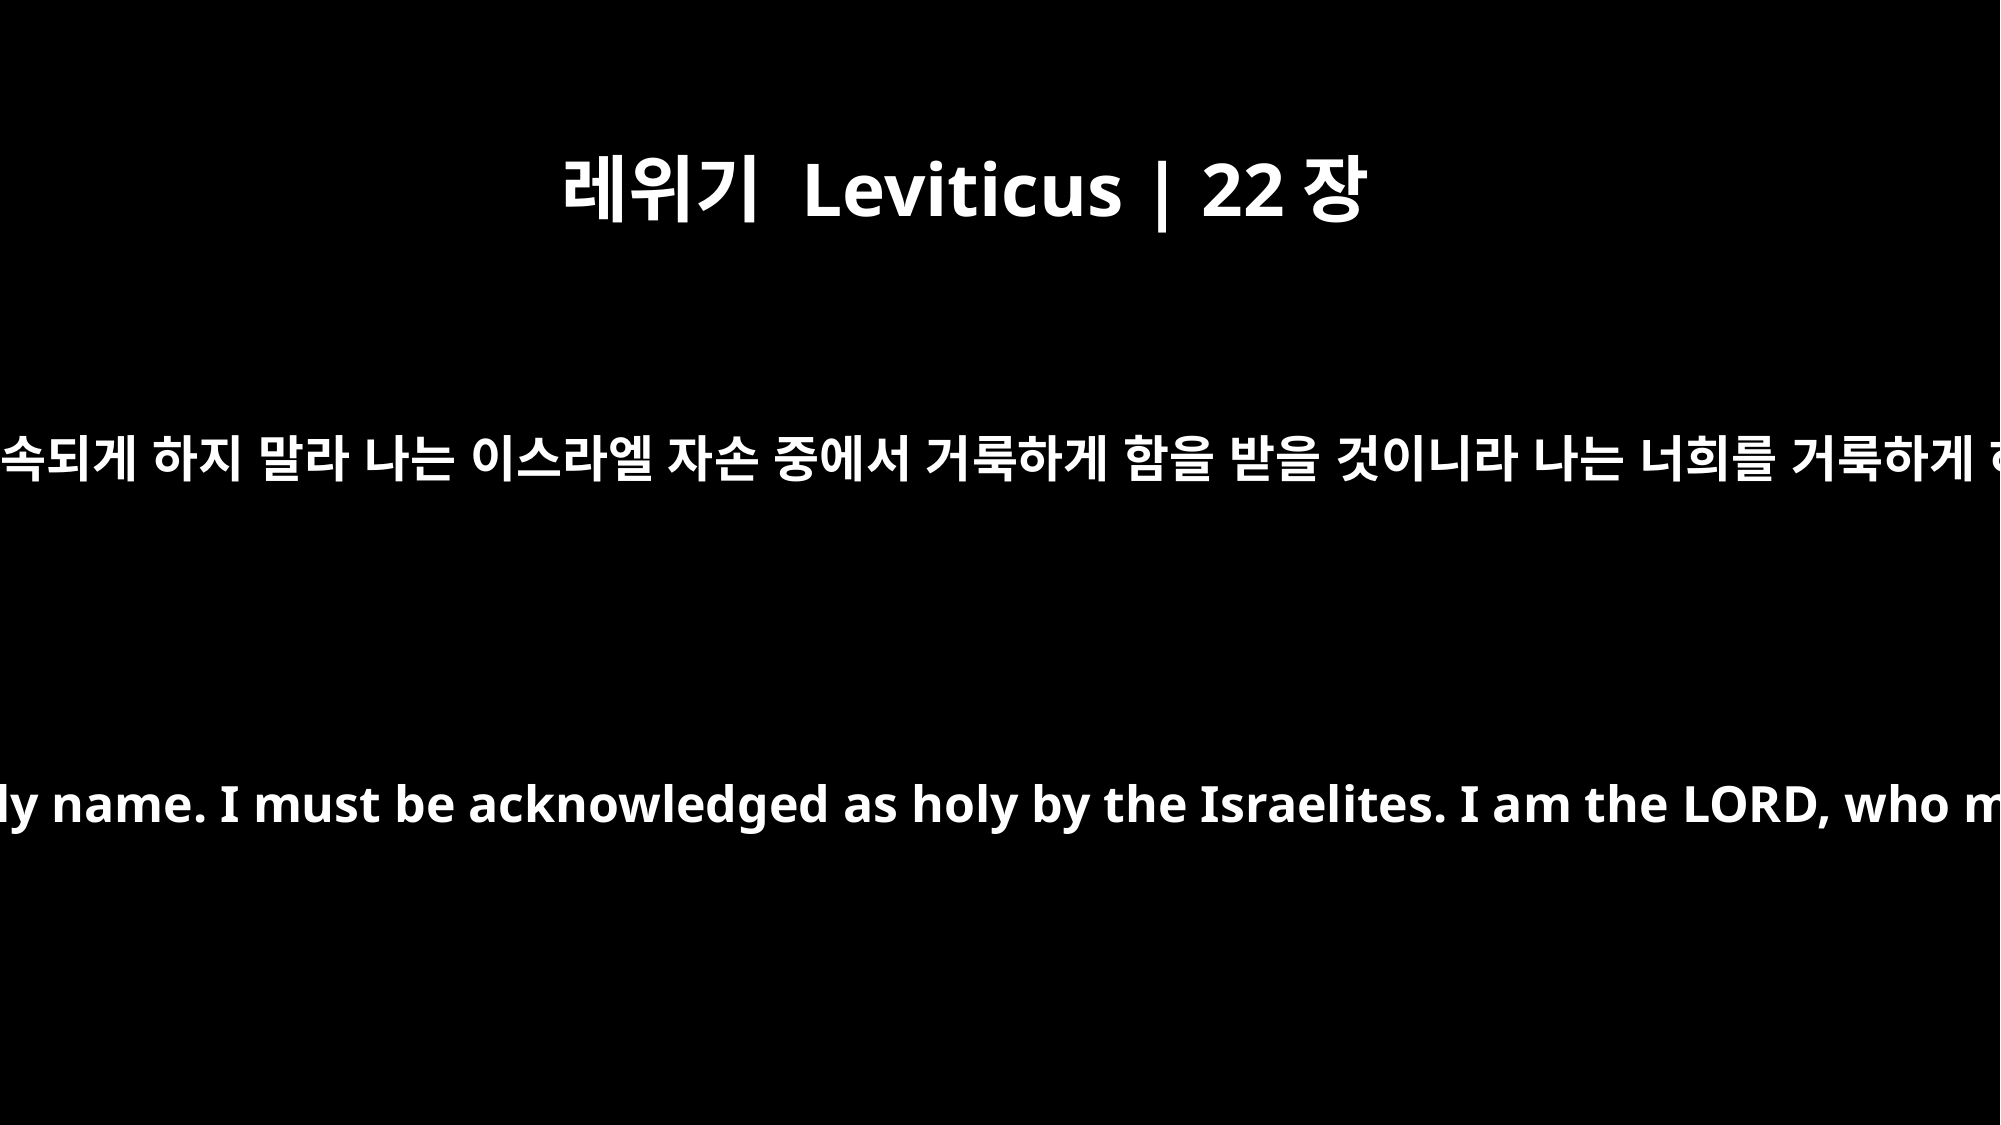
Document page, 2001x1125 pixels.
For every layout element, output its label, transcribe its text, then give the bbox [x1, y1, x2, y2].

text_box 32 너희는 내 성호를 속되게 하지 말라 나는 이스라엘 자손 중에서 거룩하게 함을 받을 것이니라 나는 너희를 거룩하게 하는 여호와요 [0, 359, 2000, 495]
text_box 레위기 Leviticus | 22장 [546, 136, 1386, 239]
text_box Do not profane my holy name. I must be acknowledged as holy by the Israelites. I am the LORD, who makes you holy [0, 764, 2000, 840]
